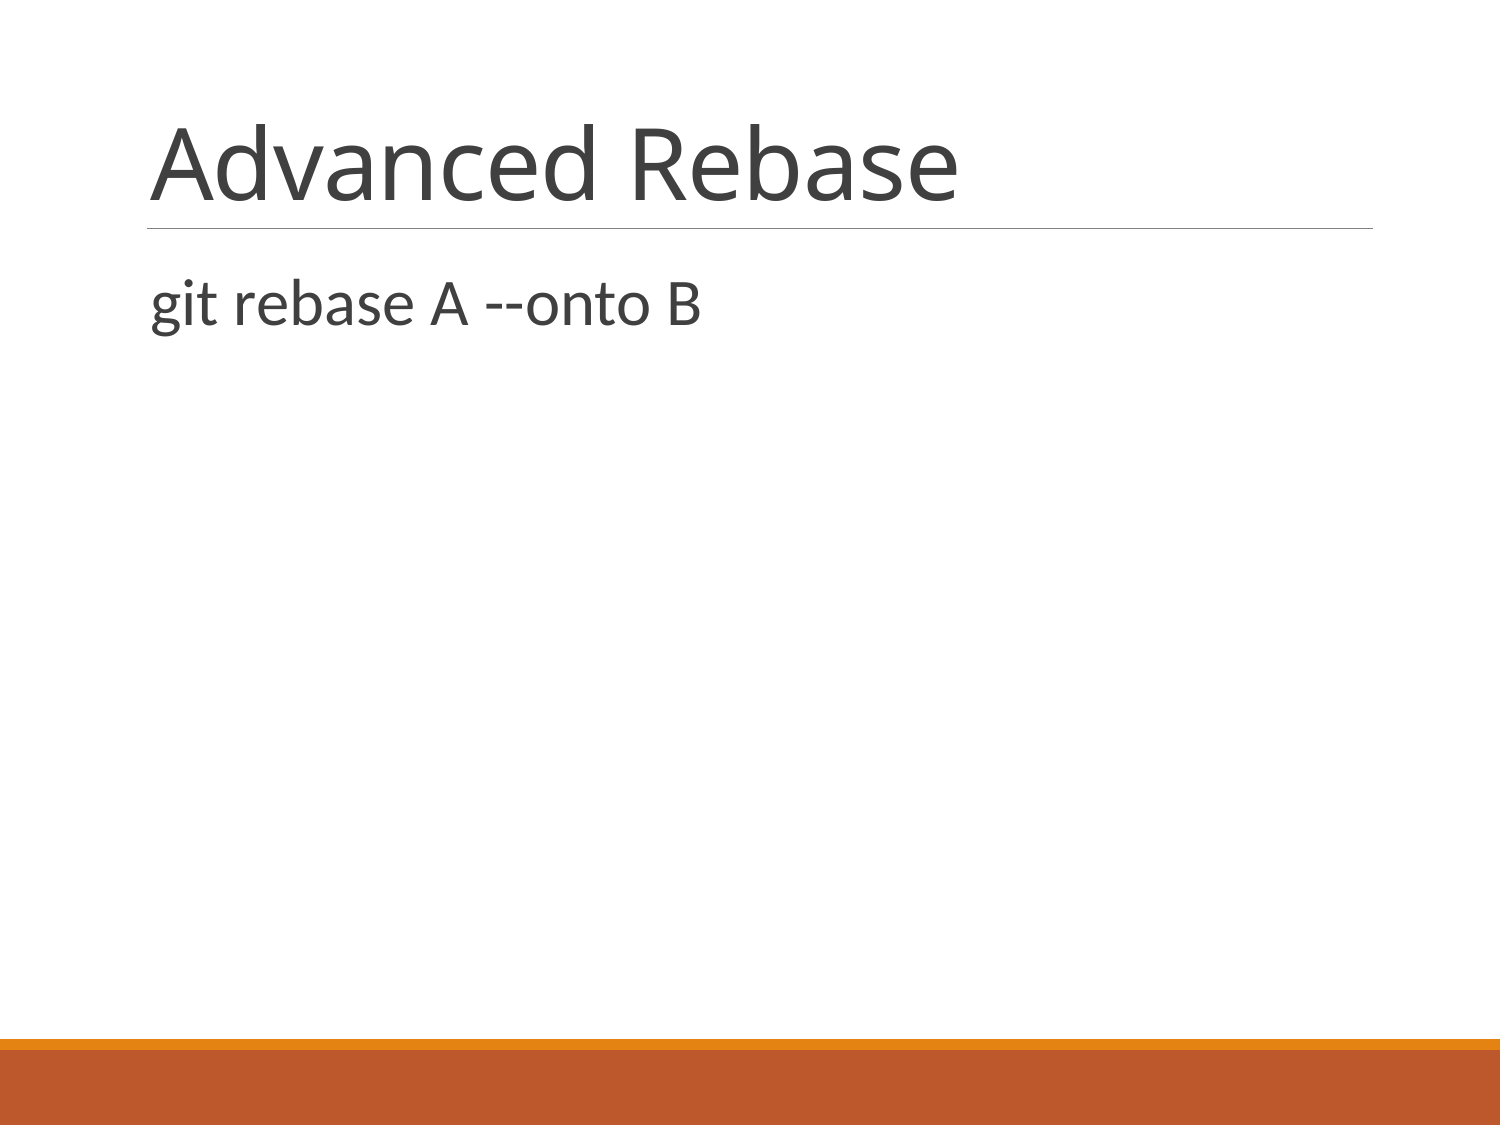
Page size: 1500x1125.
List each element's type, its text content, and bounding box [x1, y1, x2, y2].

list git rebase A --onto B [135, 260, 1373, 963]
title Advanced Rebase [135, 47, 1373, 229]
